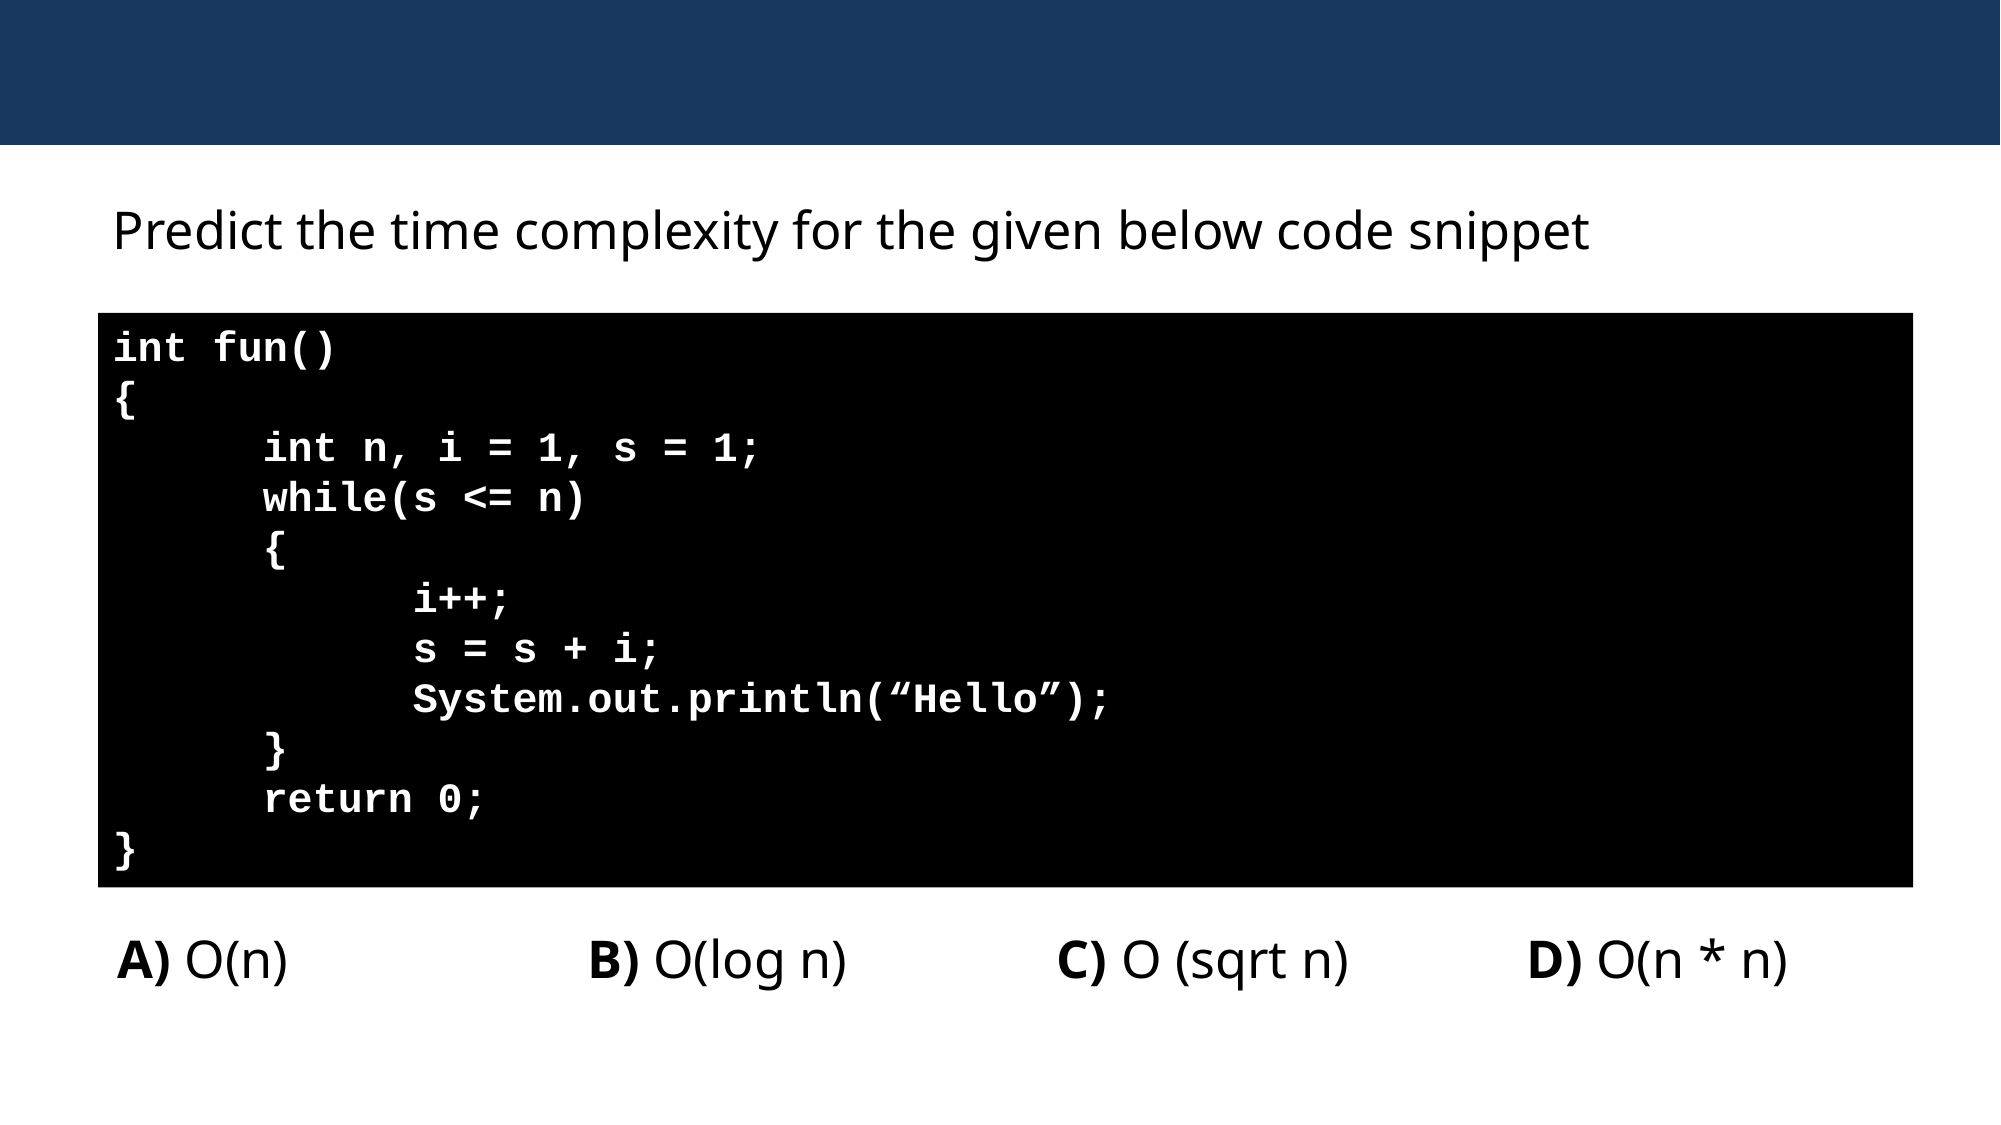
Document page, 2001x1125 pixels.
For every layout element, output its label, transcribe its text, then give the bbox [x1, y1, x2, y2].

text_box [0, 0, 2000, 147]
text_box C) O (sqrt n) [1041, 887, 1424, 997]
text_box B) O(log n) [572, 887, 955, 997]
text_box A) O(n) [102, 887, 485, 997]
text_box D) O(n * n) [1511, 887, 1894, 997]
text_box Predict the time complexity for the given below code snippet [98, 189, 1895, 267]
text_box int fun() { int n, i = 1, s = 1; while(s <= n) { i++; s = s + i; System.out.println(“Hello”); } return 0; } [96, 311, 1915, 889]
